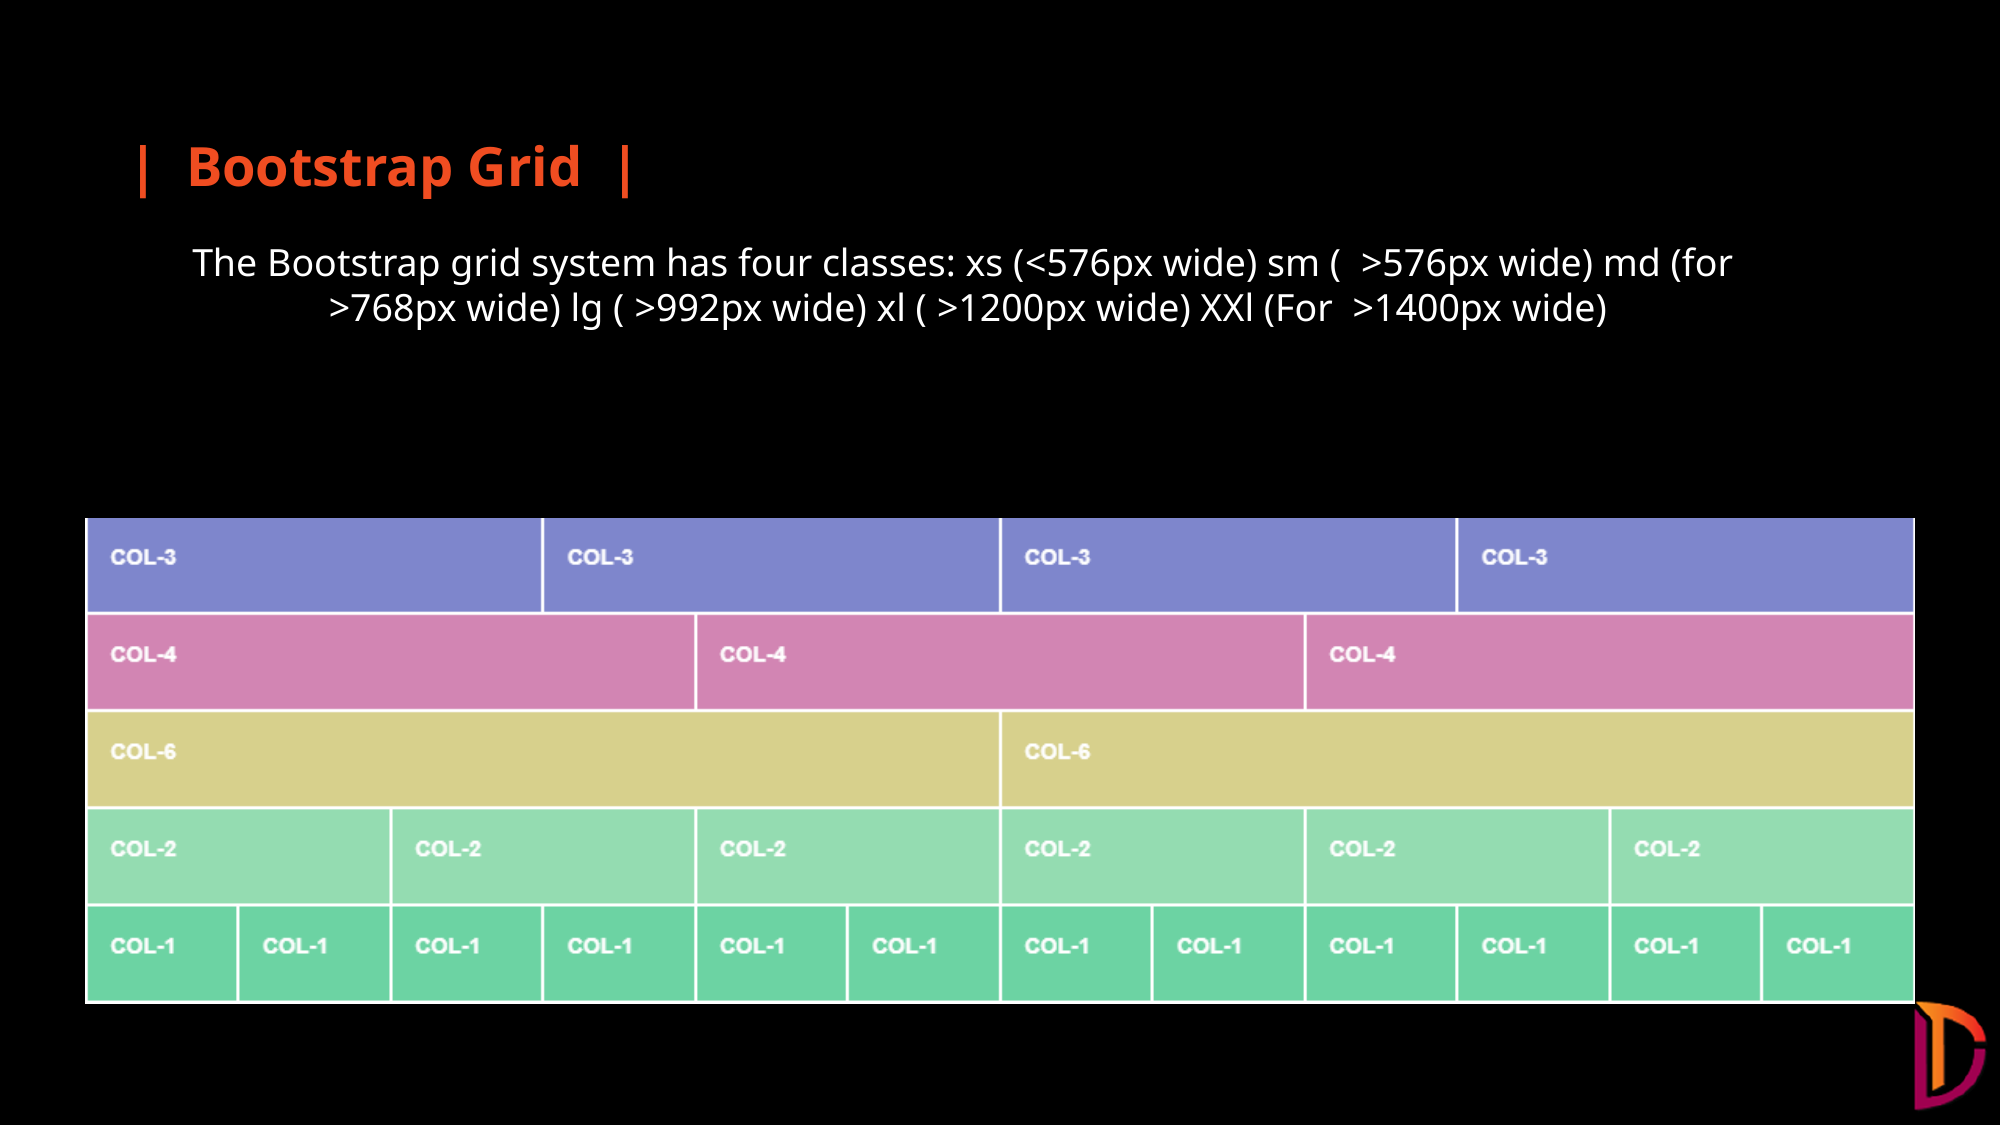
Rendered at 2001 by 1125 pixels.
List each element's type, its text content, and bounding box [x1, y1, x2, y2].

text_box | Bootstrap Grid | [113, 125, 656, 206]
picture [84, 518, 1999, 1125]
text_box The Bootstrap grid system has four classes: xs (<576px wide) sm ( >576px wide) md (for >768px wide) lg ( >992px wide) xl ( >1200px wide) XXl (For >1400px wide) [115, 231, 1820, 336]
